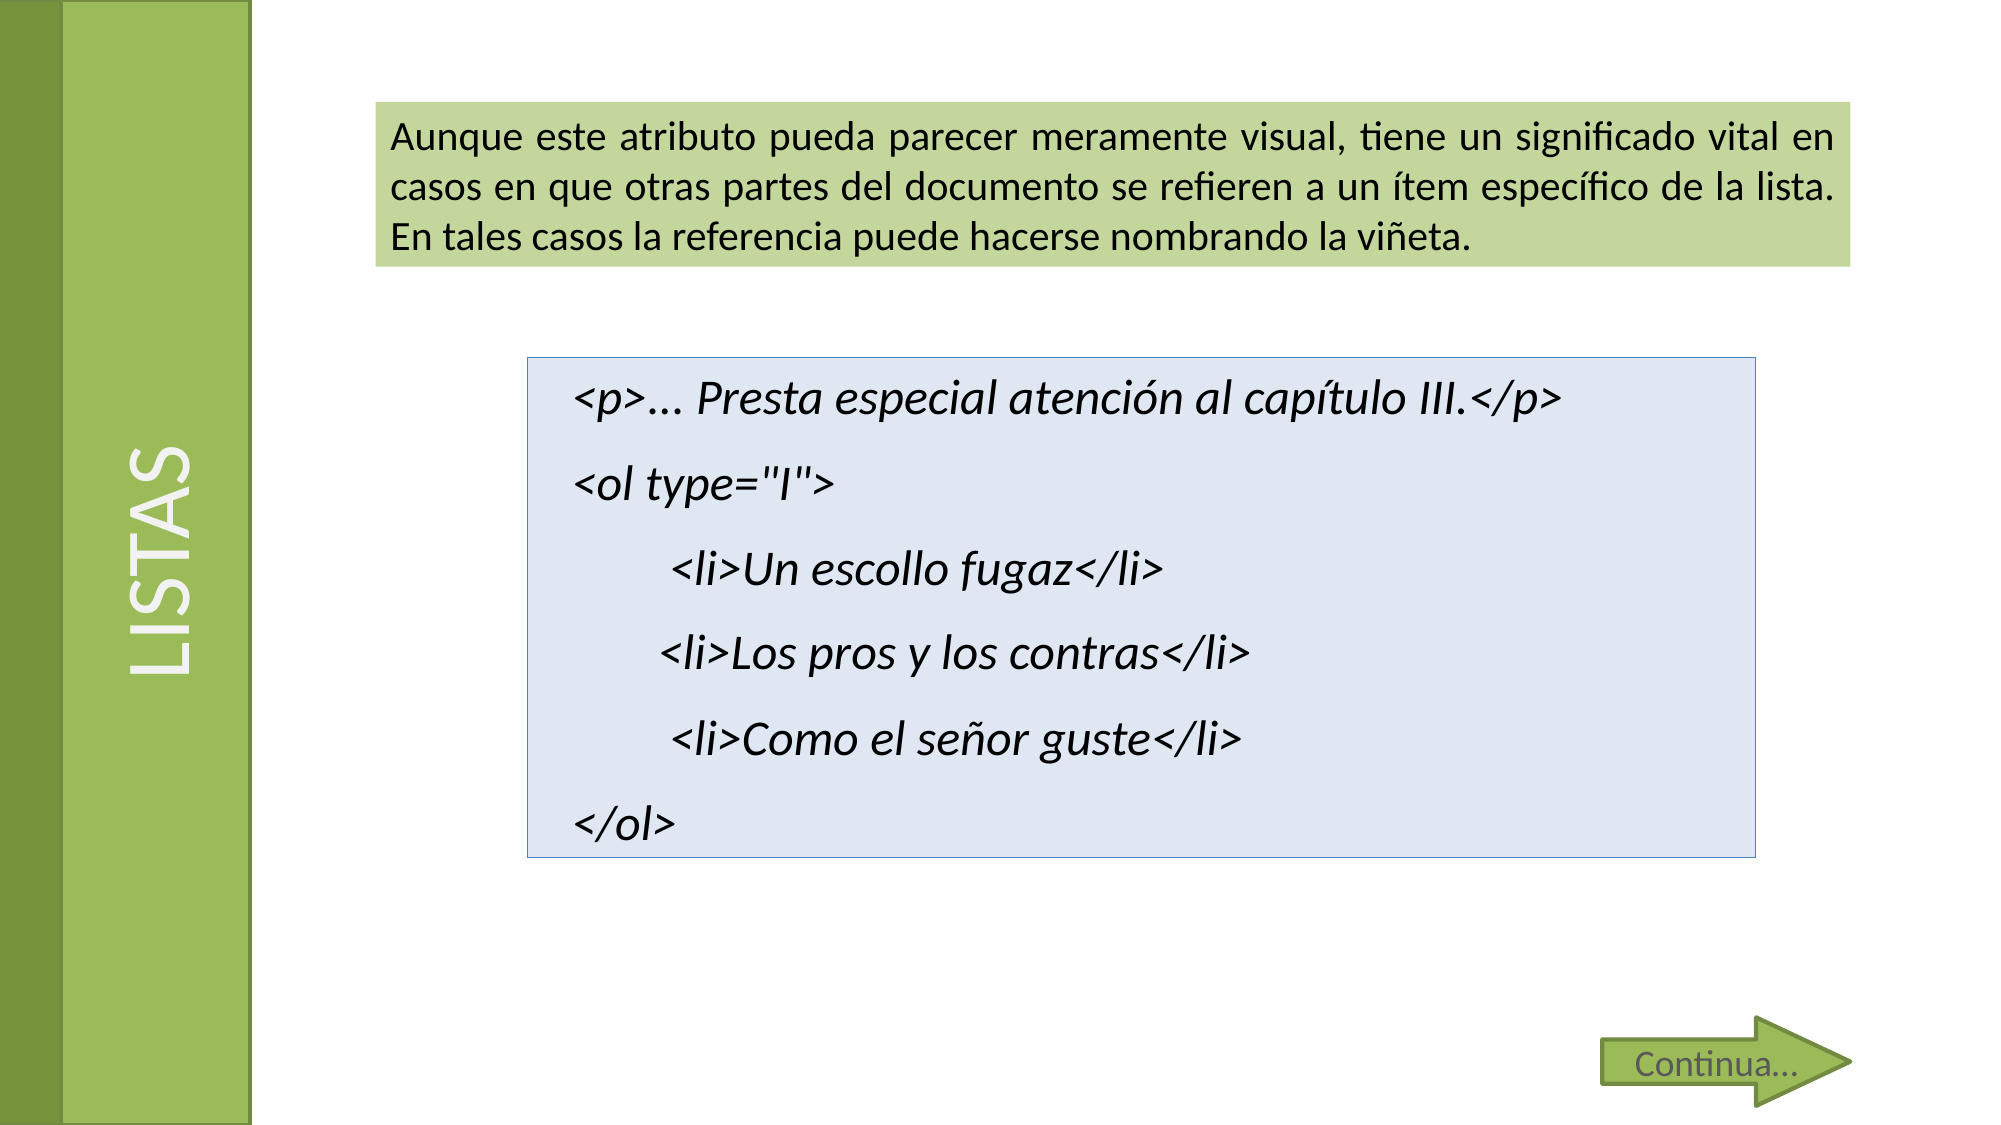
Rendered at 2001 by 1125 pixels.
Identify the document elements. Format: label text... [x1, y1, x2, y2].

text_box <p>... Presta especial atención al capítulo III.</p> <ol type="I"> <li>Un escollo fugaz</li> <li>Los pros y los contras</li> <li>Como el señor guste</li> </ol> [527, 357, 1756, 858]
text_box Aunque este atributo pueda parecer meramente visual, tiene un significado vital en casos en que otras partes del documento se refieren a un ítem específico de la lista. En tales casos la referencia puede hacerse nombrando la viñeta. [375, 101, 1851, 267]
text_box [0, 0, 251, 1125]
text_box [1602, 1017, 1851, 1107]
